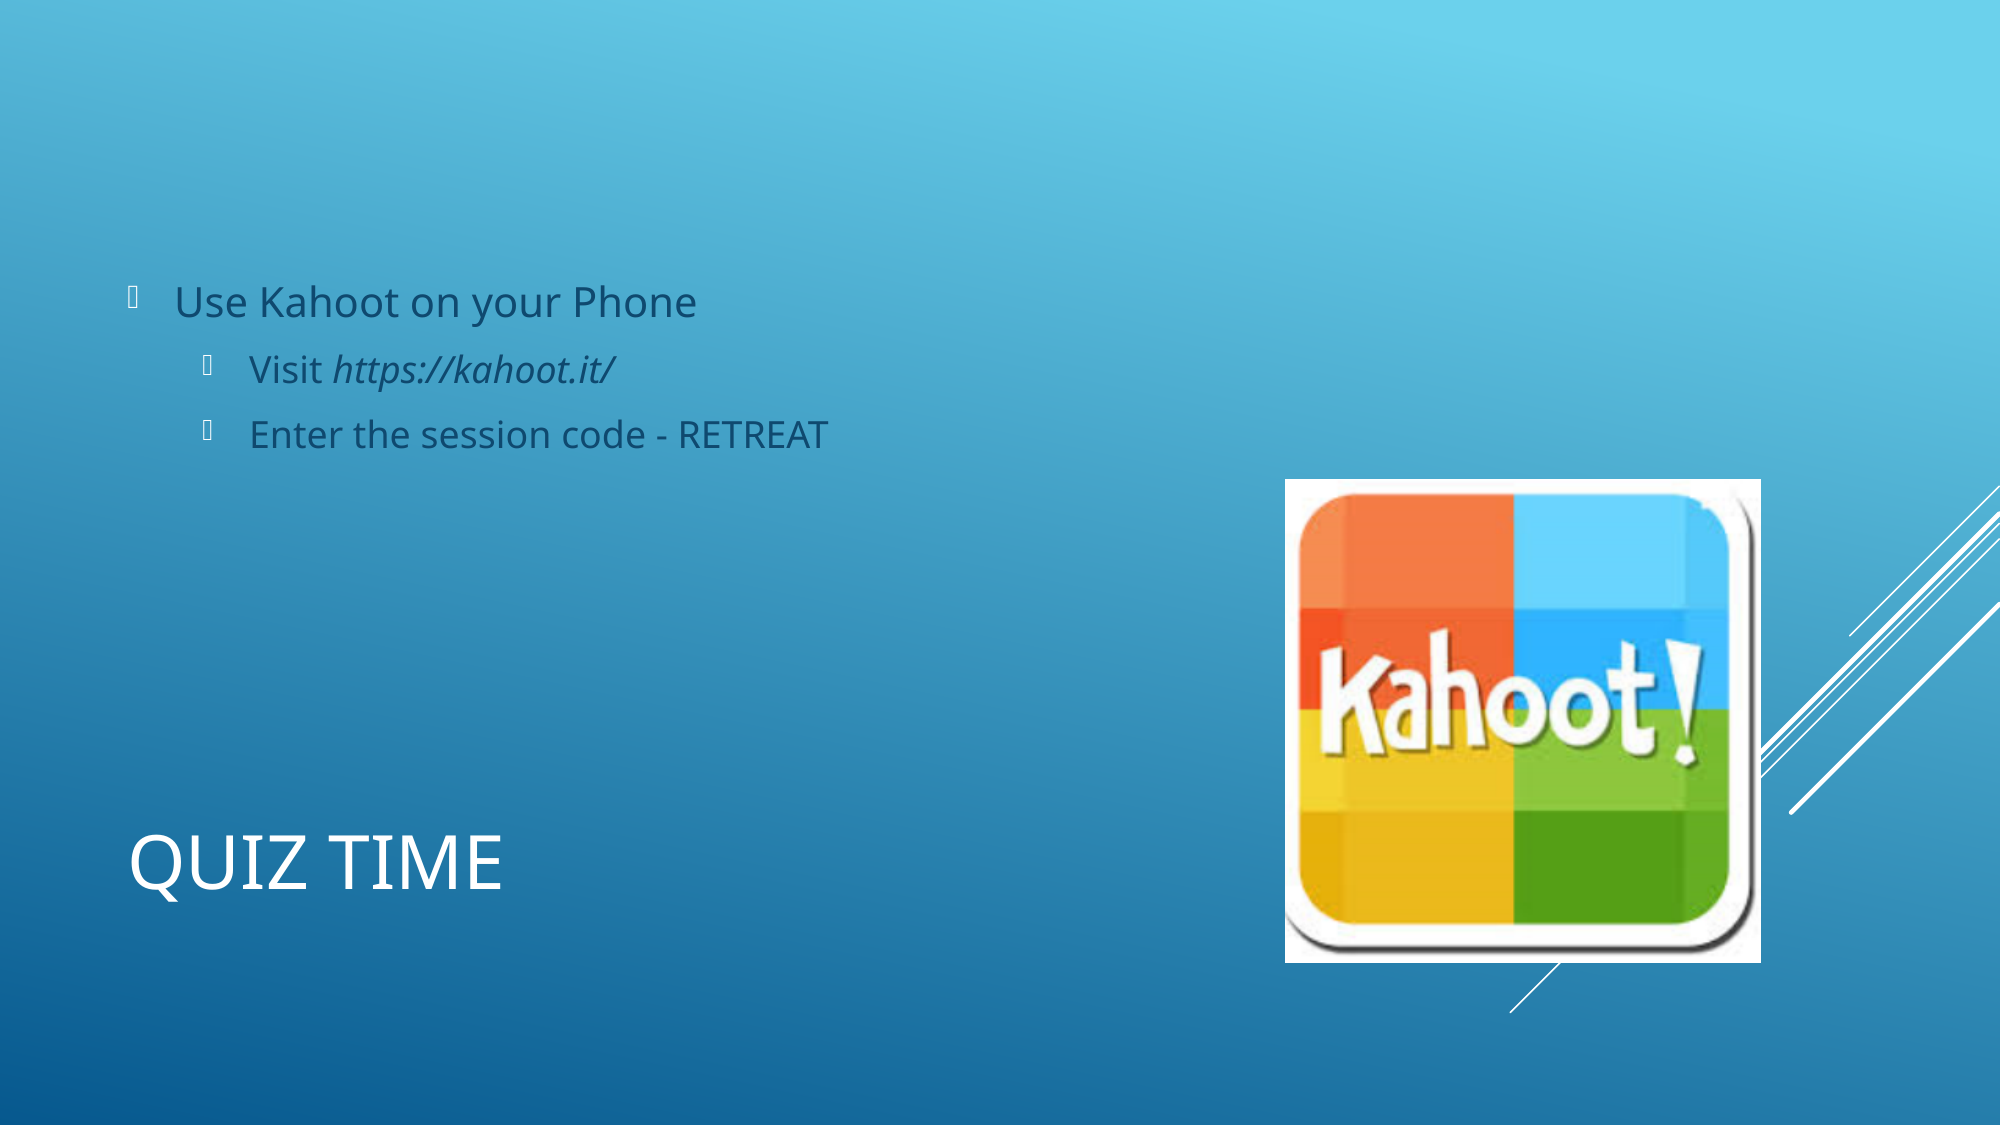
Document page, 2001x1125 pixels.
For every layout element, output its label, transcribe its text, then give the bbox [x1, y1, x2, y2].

picture [1285, 479, 1761, 963]
list Use Kahoot on your Phone Visit https://kahoot.it/ Enter the session code - RETREAT [112, 112, 1513, 706]
title QUIZ TIME [112, 736, 1513, 984]
